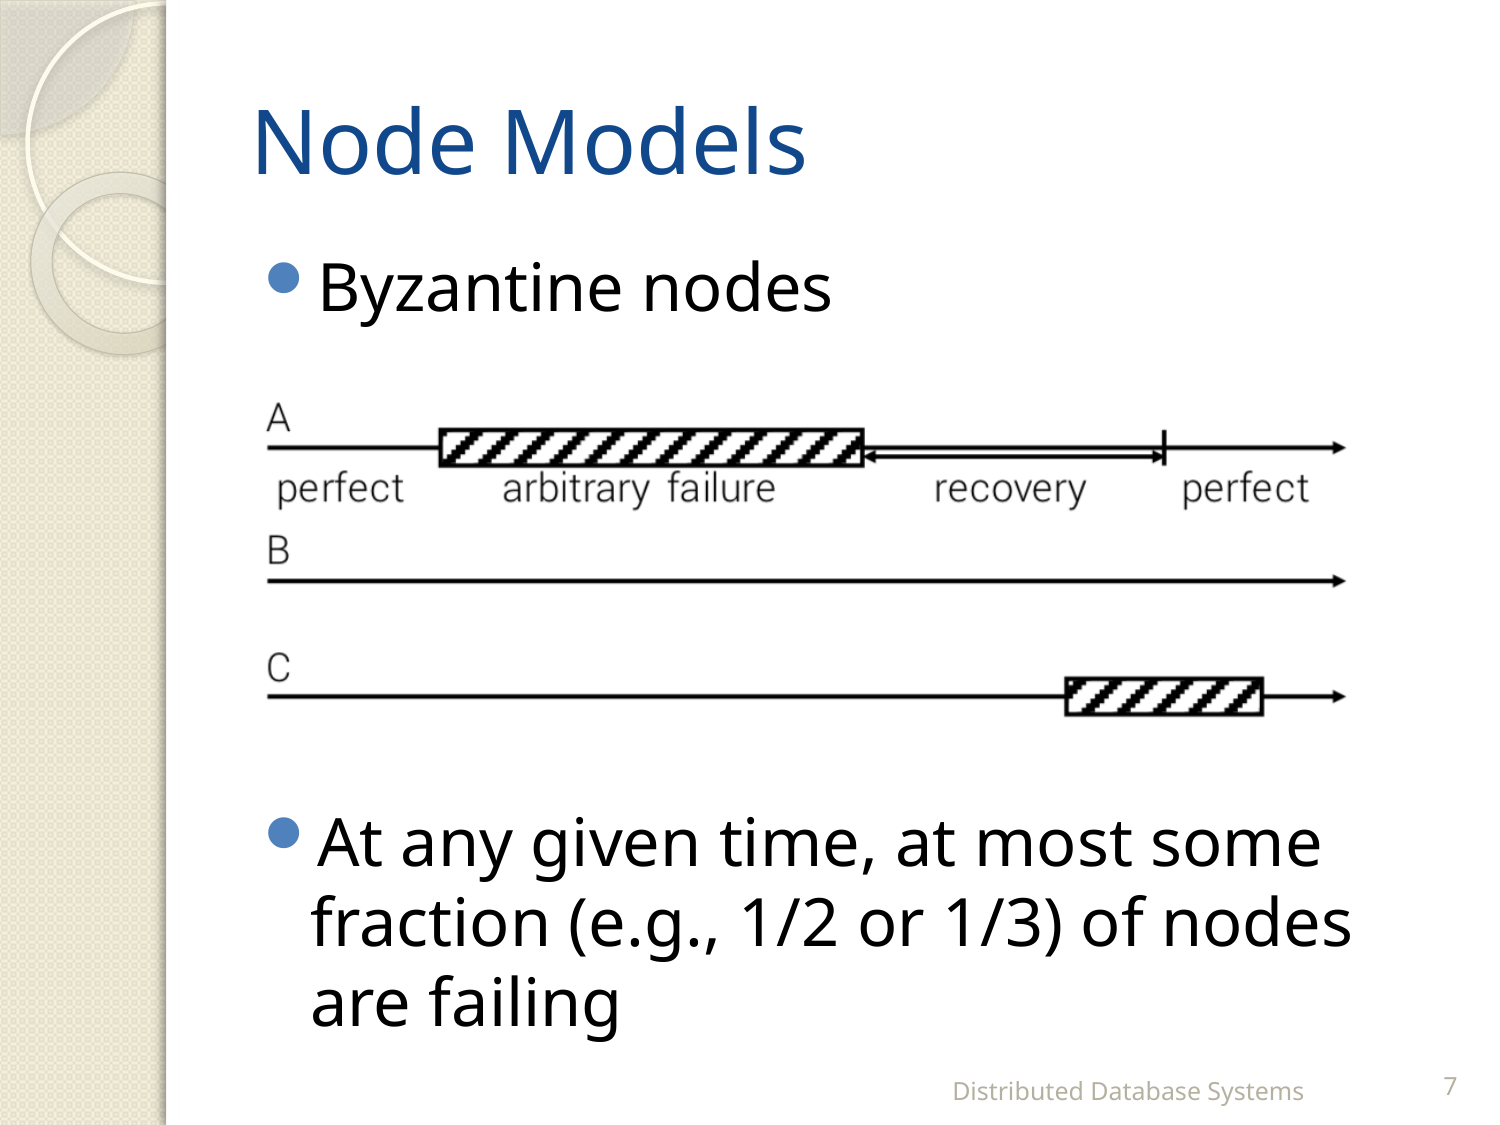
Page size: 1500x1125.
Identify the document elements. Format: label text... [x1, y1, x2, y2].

list Byzantine nodes At any given time, at most some fraction (e.g., 1/2 or 1/3) of nodes are failing [235, 237, 1466, 1025]
slide_number 7 [1413, 1034, 1488, 1113]
title Node Models [235, 45, 1466, 233]
picture [235, 385, 1382, 740]
footer Distributed Database Systems [937, 1034, 1413, 1113]
